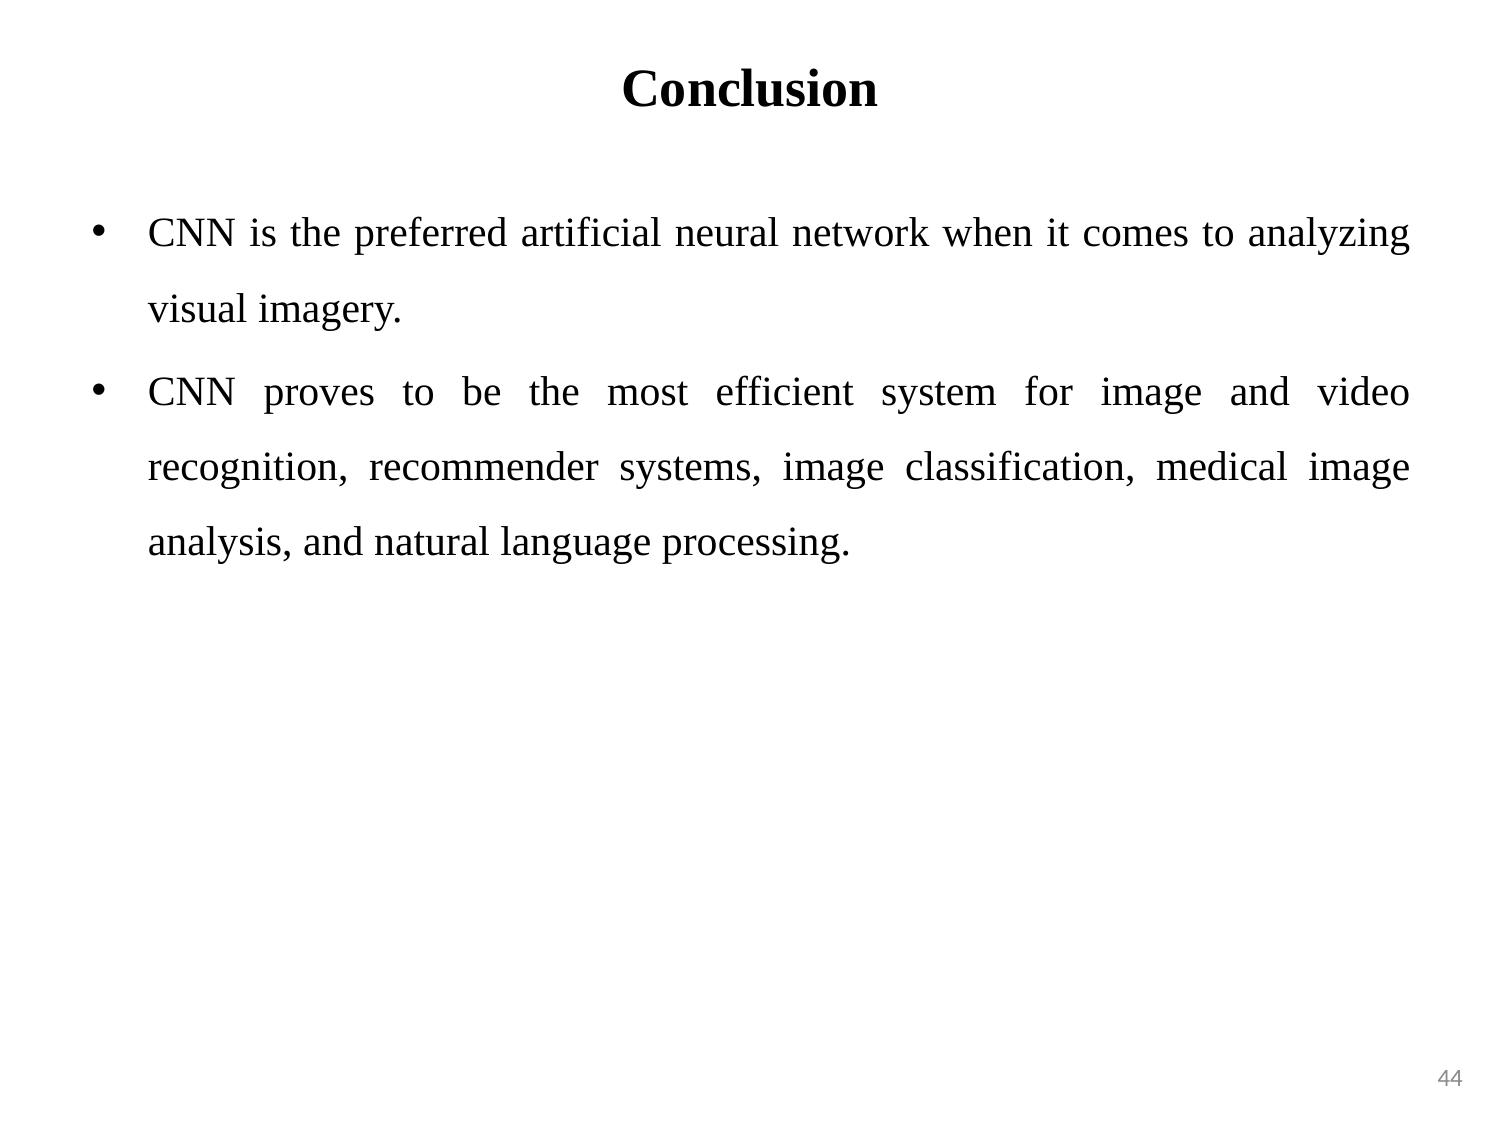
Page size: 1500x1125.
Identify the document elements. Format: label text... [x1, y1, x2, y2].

list CNN is the preferred artificial neural network when it comes to analyzing visual imagery. CNN proves to be the most efficient system for image and video recognition, recommender systems, image classification, medical image analysis, and natural language processing. [76, 172, 1427, 916]
slide_number 44 [1128, 1046, 1478, 1107]
title Conclusion [75, 45, 1425, 126]
